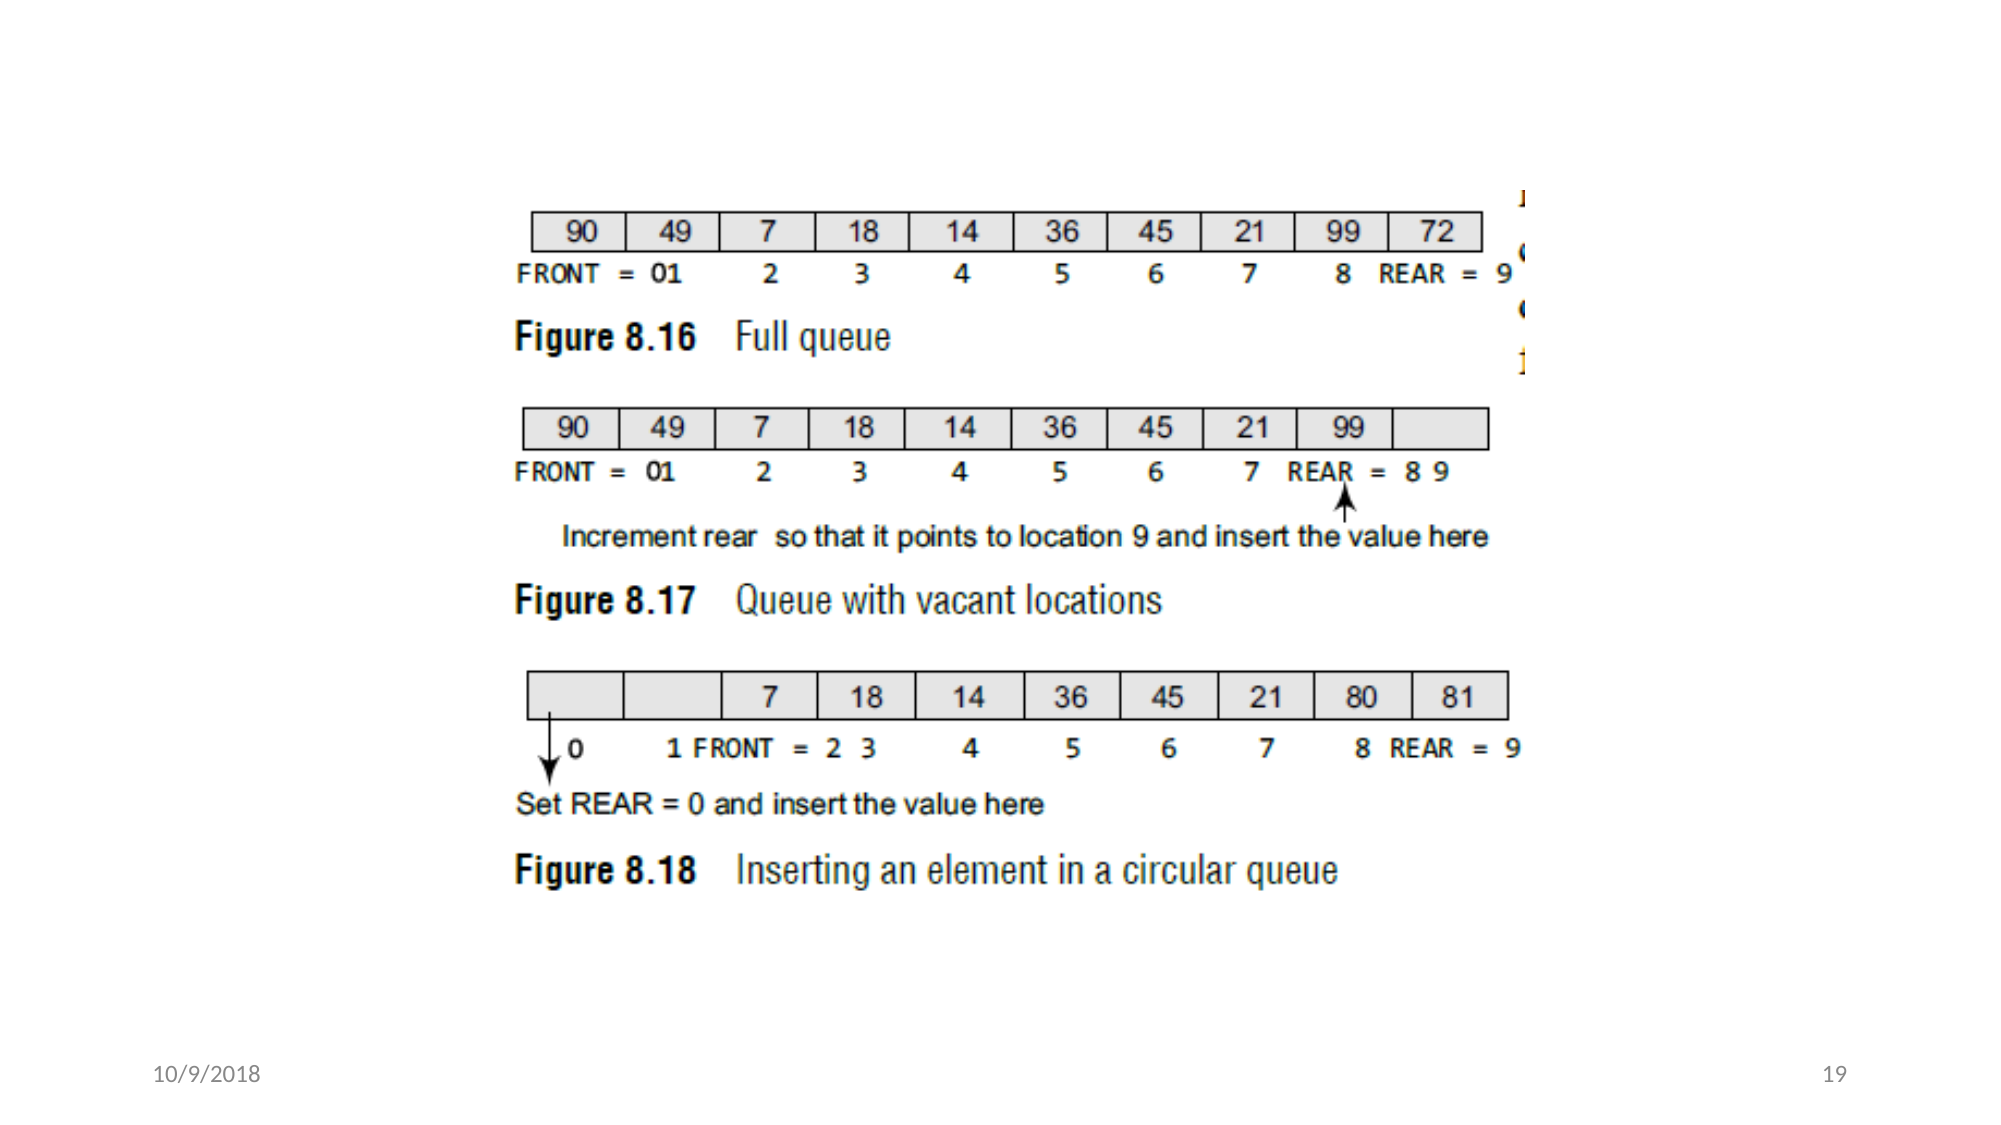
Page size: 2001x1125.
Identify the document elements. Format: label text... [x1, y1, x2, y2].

slide_number ‹#› [1412, 1042, 1863, 1103]
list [475, 189, 1525, 904]
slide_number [137, 1042, 588, 1103]
